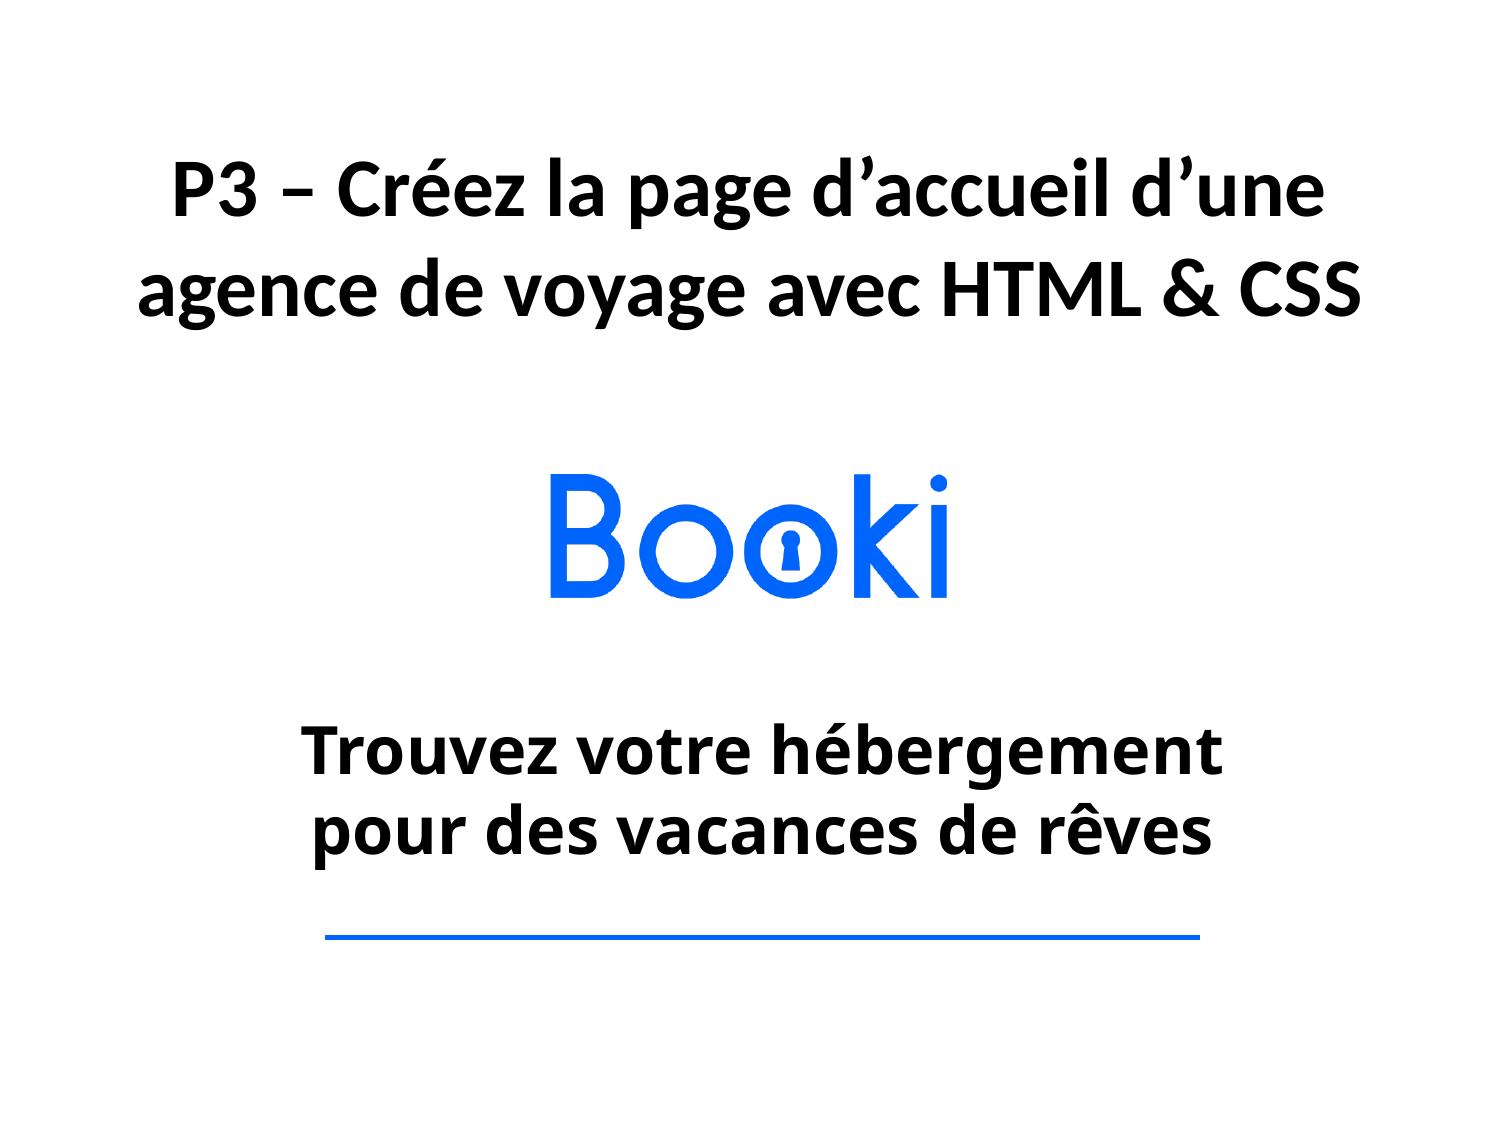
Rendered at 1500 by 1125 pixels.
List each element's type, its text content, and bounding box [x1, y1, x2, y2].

title P3 – Créez la page d’accueil d’une agence de voyage avec HTML & CSS [112, 112, 1388, 354]
subtitle Trouvez votre hébergement pour des vacances de rêves [237, 699, 1288, 988]
picture [549, 474, 947, 599]
